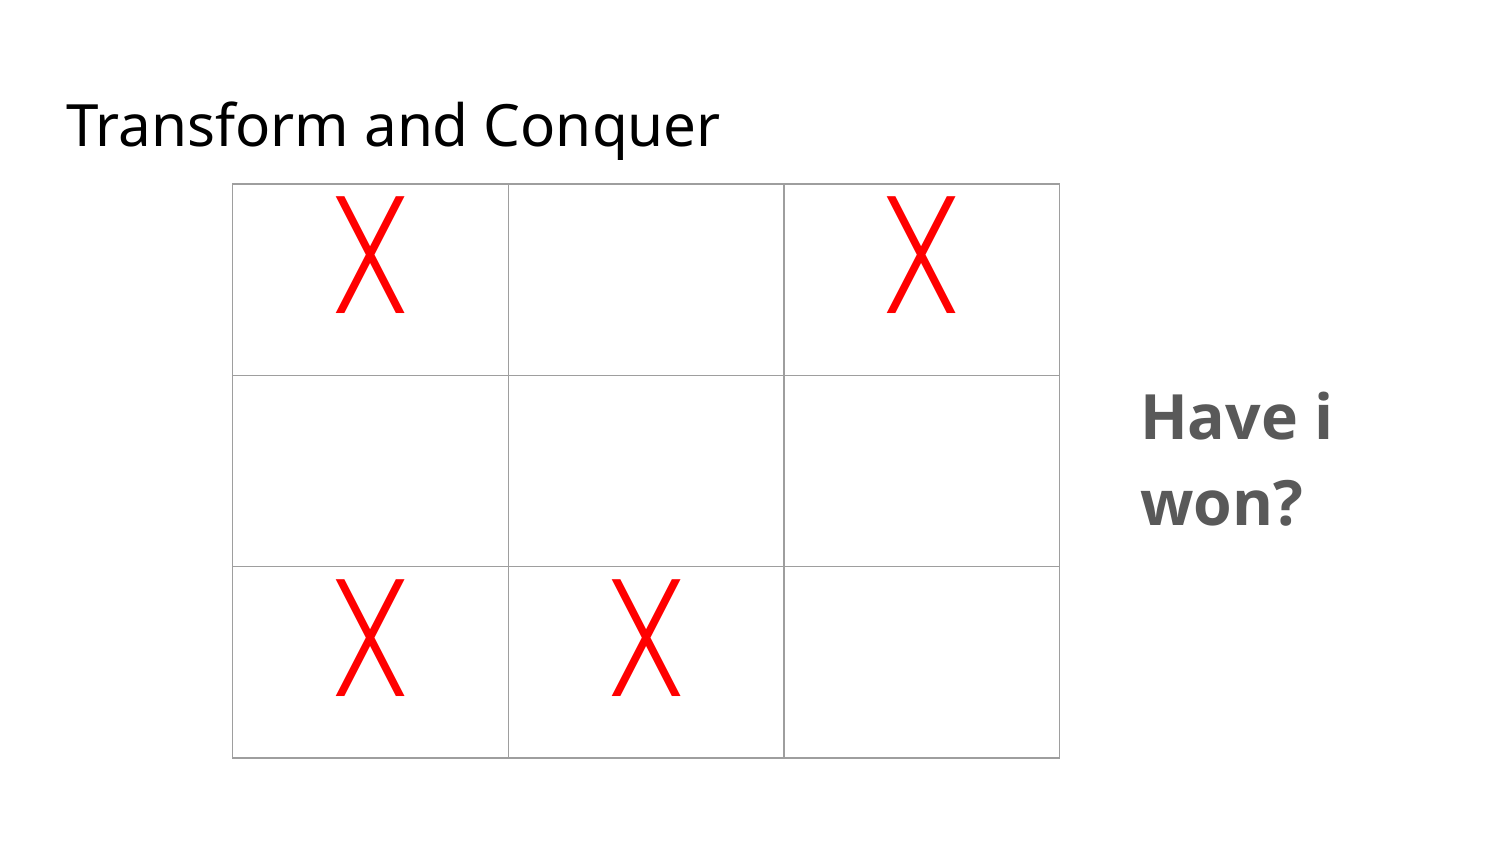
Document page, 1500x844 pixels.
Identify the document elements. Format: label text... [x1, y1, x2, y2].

table_cell ╳ [509, 567, 783, 757]
table_header [509, 185, 783, 375]
table_cell [233, 376, 508, 566]
list Have i won? [1125, 350, 1437, 505]
table_header ╳ [785, 185, 1059, 375]
table_cell [509, 376, 783, 566]
title Transform and Conquer [51, 72, 1449, 167]
table_header ╳ [233, 185, 508, 375]
table_cell [785, 376, 1059, 566]
table_cell [785, 567, 1059, 757]
table_cell ╳ [233, 567, 508, 757]
